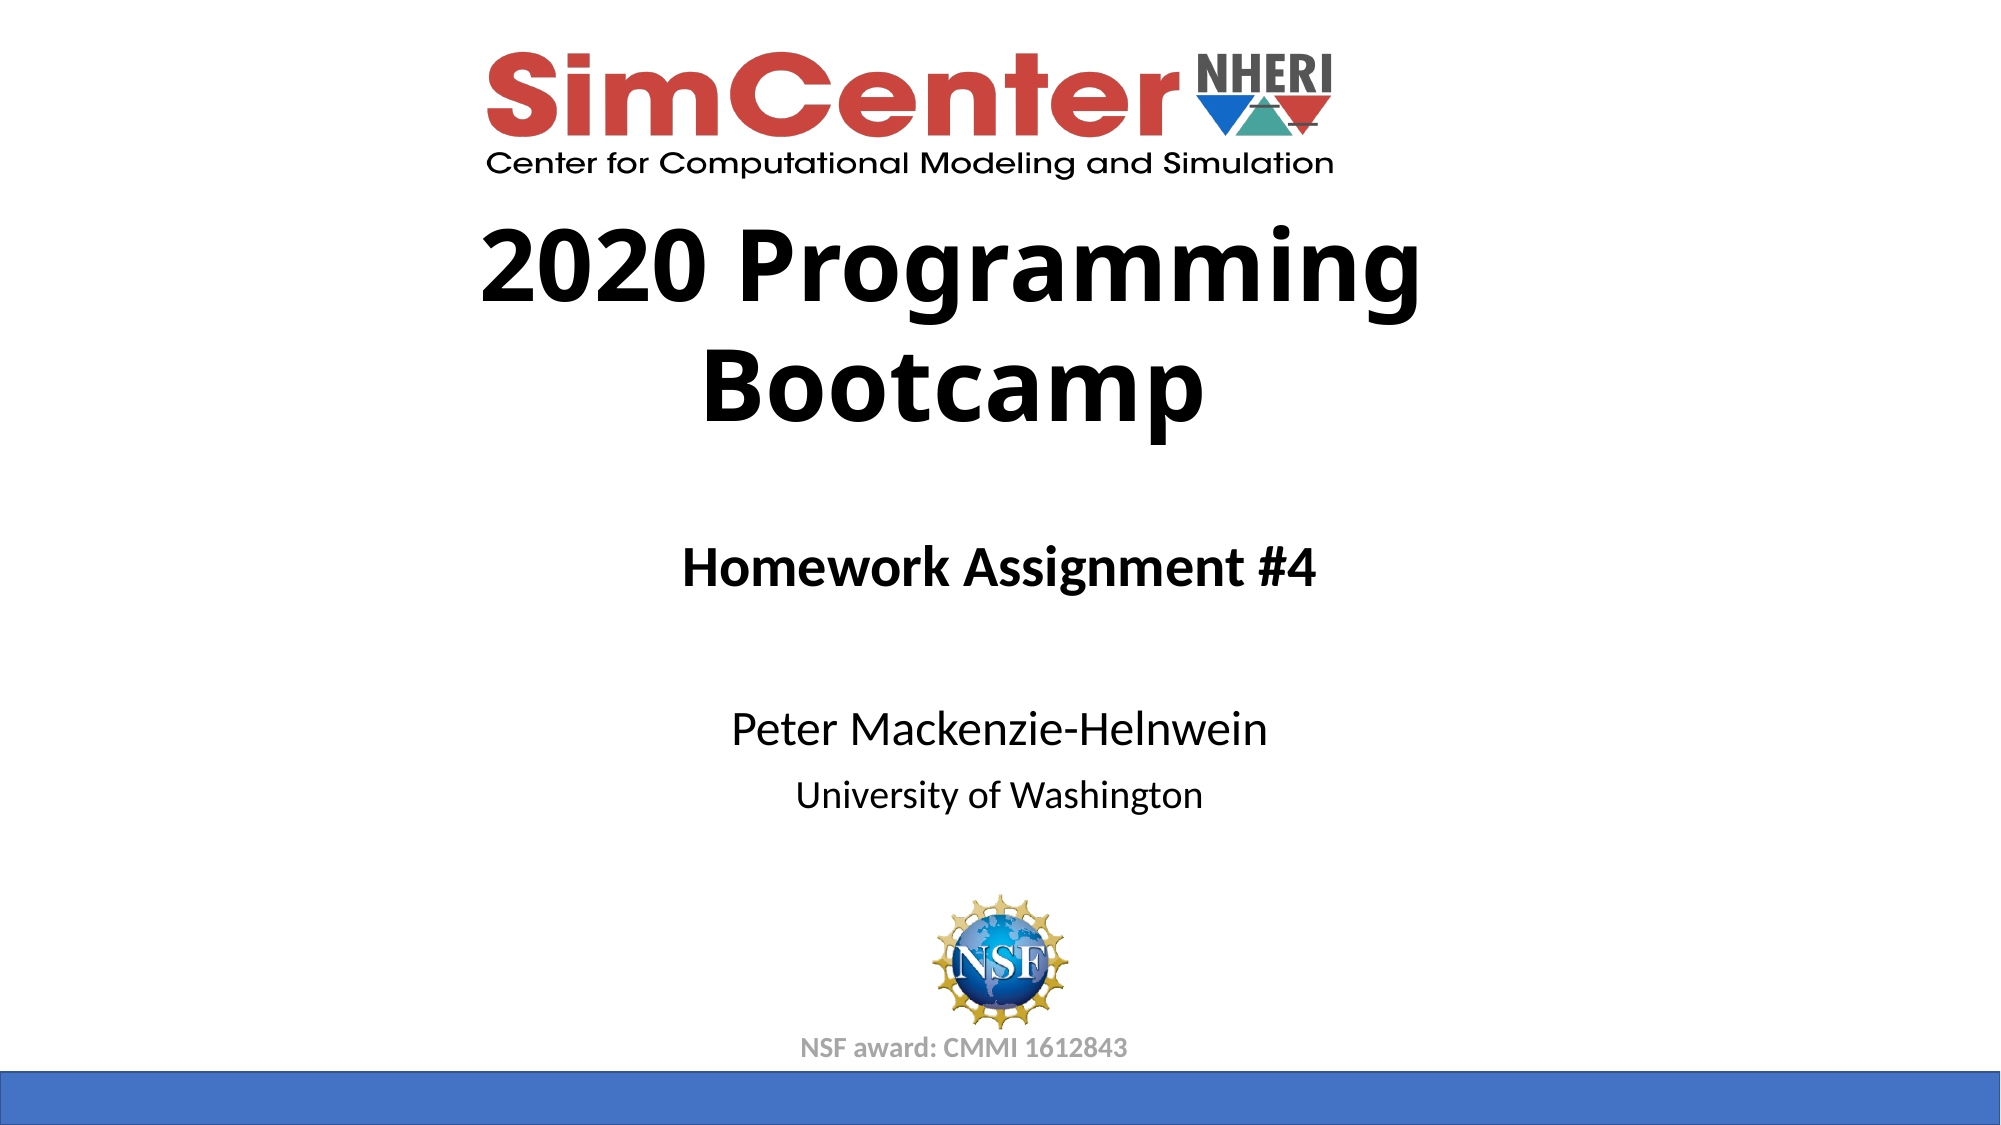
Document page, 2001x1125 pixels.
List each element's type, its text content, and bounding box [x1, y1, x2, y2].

list Peter Mackenzie-Helnwein [503, 695, 1497, 764]
picture [465, 38, 1351, 194]
picture [930, 892, 1070, 1031]
list University of Washington [503, 766, 1497, 825]
subtitle Homework Assignment #4 [198, 471, 1802, 665]
